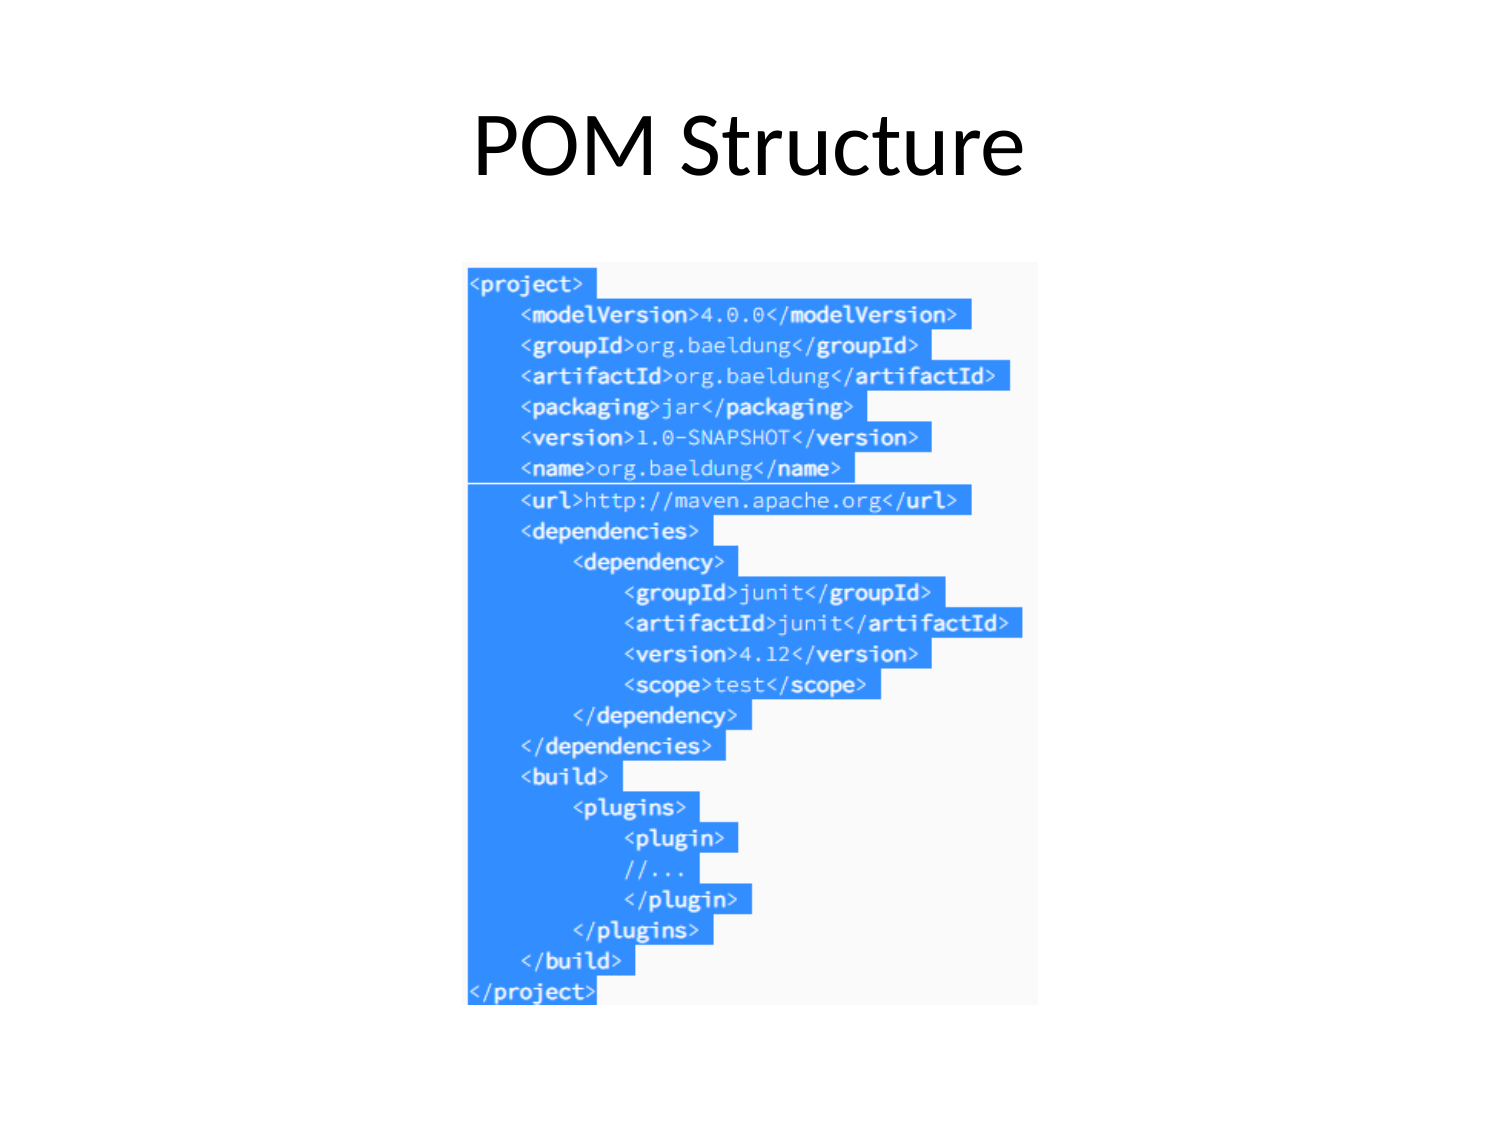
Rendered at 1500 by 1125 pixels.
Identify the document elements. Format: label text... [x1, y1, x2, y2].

title POM Structure [75, 45, 1425, 233]
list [462, 262, 1038, 1006]
